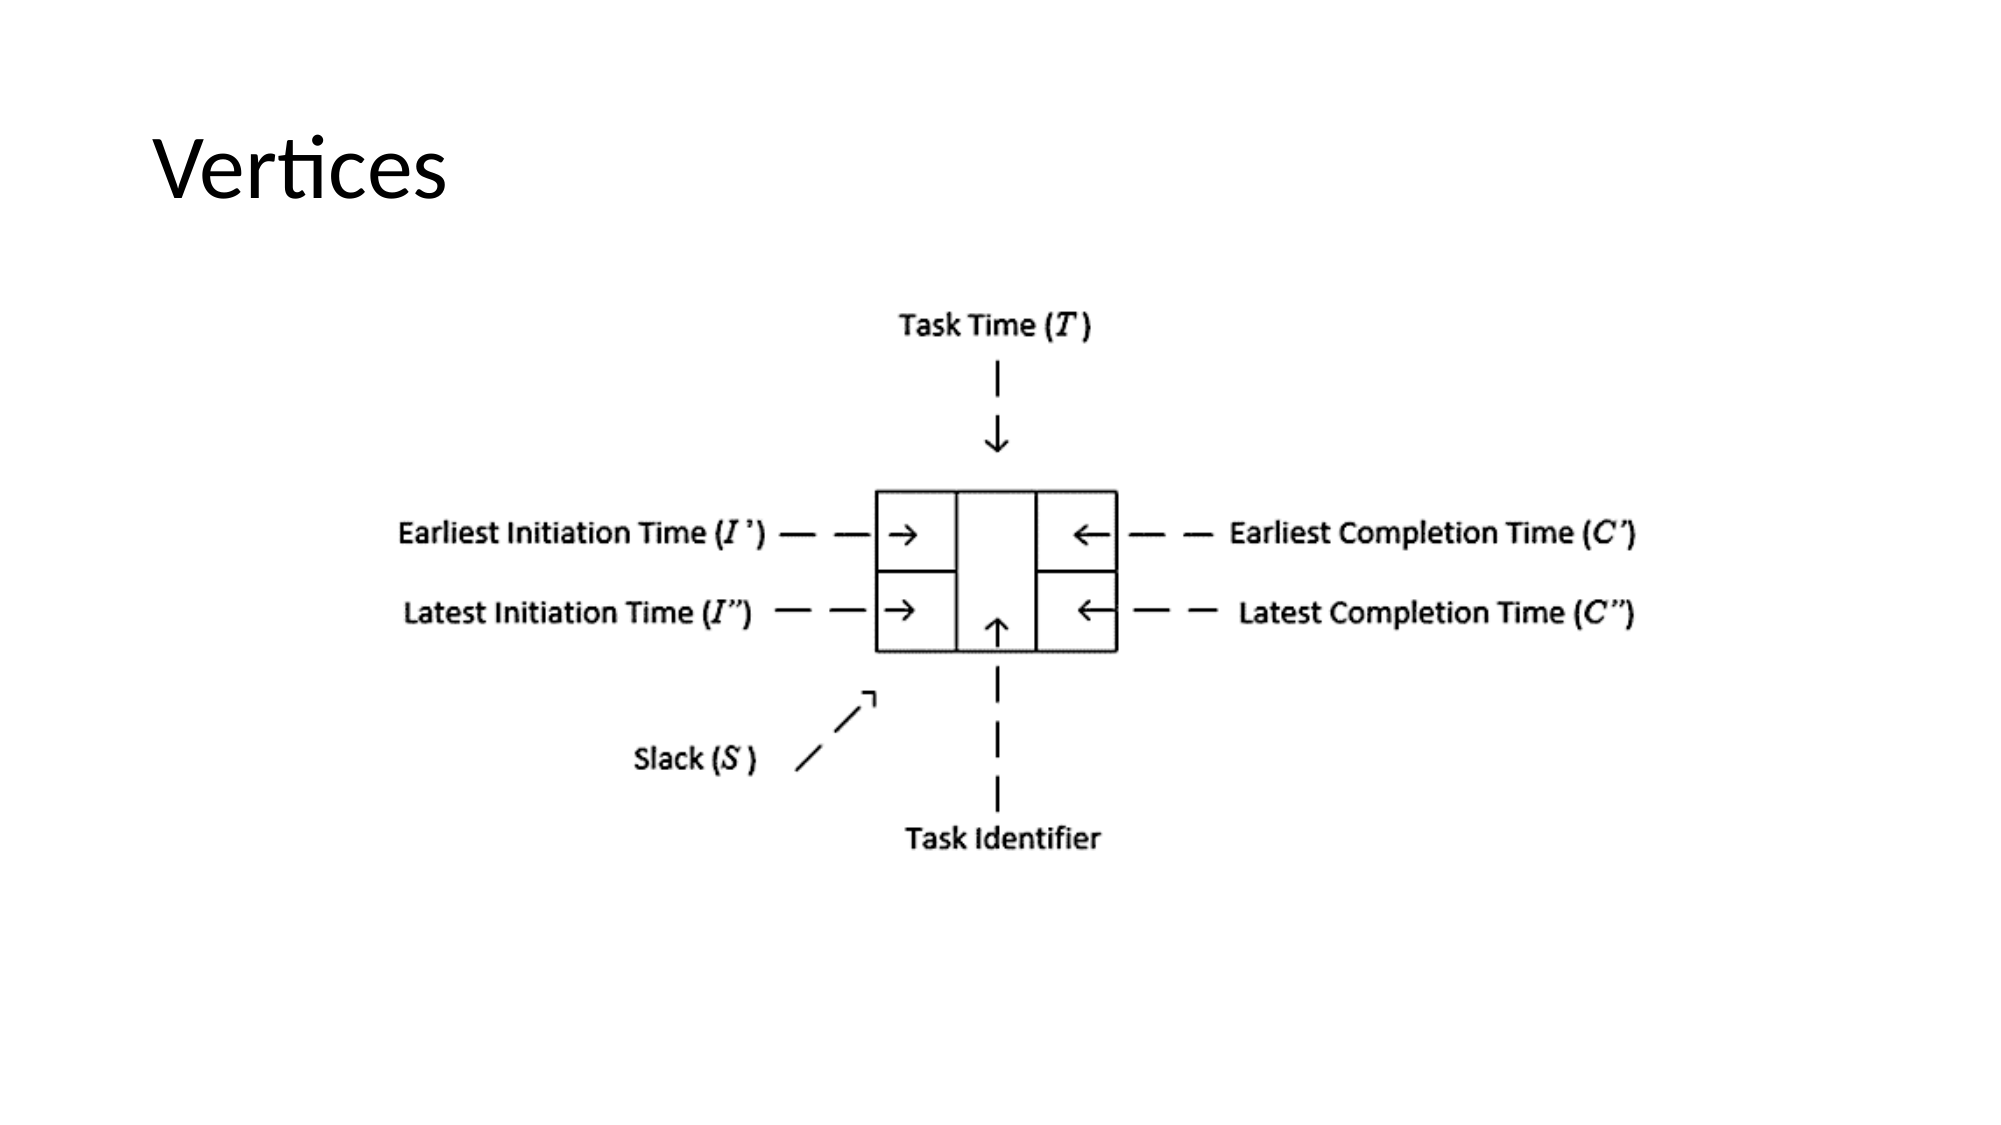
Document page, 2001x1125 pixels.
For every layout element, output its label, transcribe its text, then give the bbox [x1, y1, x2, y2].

title Vertices [137, 59, 1863, 278]
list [389, 277, 1655, 863]
